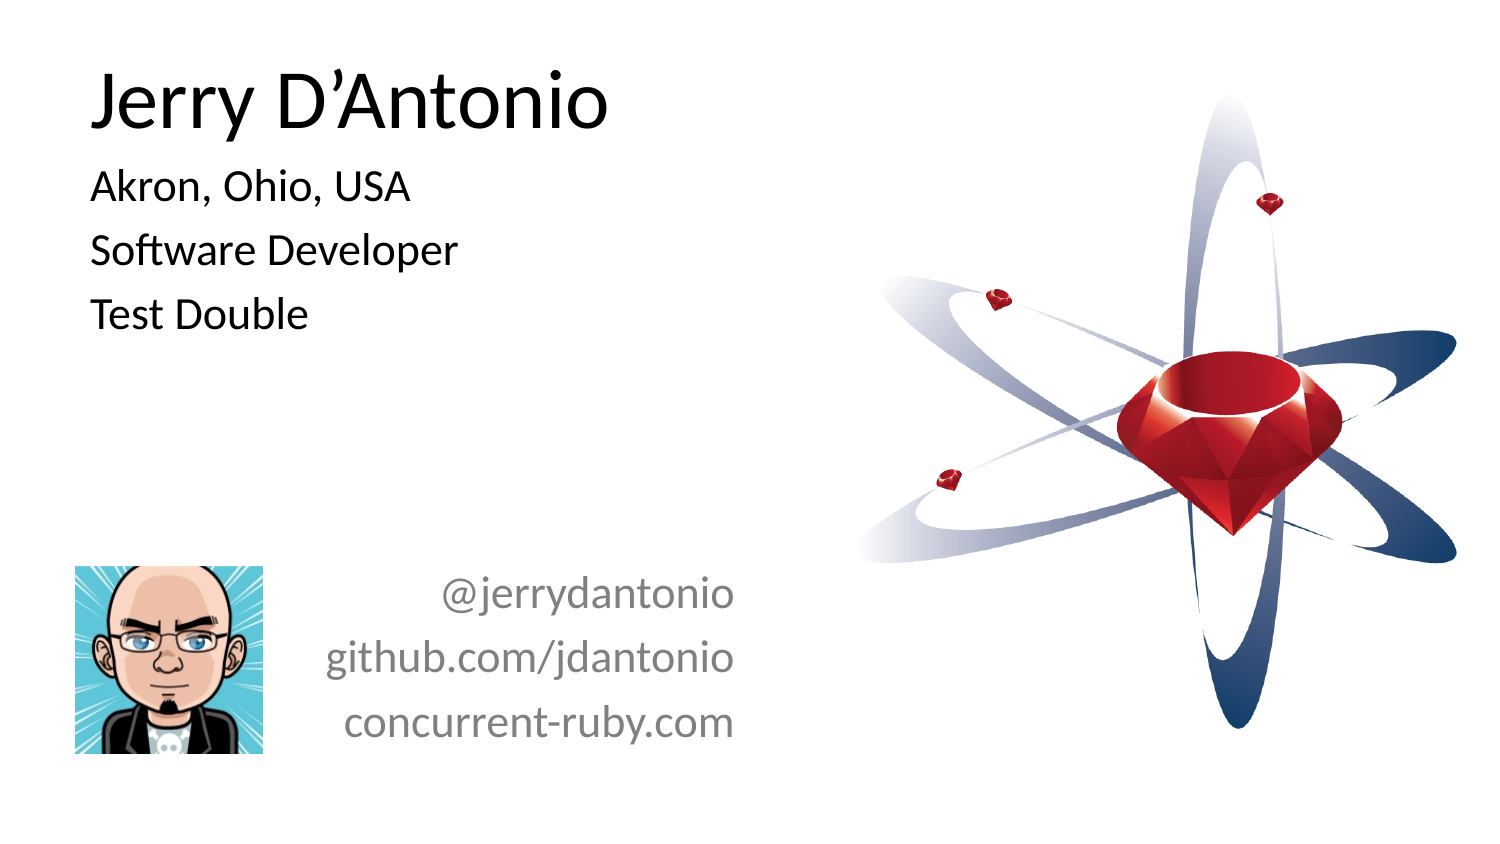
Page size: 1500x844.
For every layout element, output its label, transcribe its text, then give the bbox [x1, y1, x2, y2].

list Jerry D’Antonio Akron, Ohio, USA Software Developer Test Double @jerrydantonio github.com/jdantonio concurrent-ruby.com [75, 33, 750, 754]
picture [825, 78, 1500, 754]
picture [74, 566, 263, 755]
